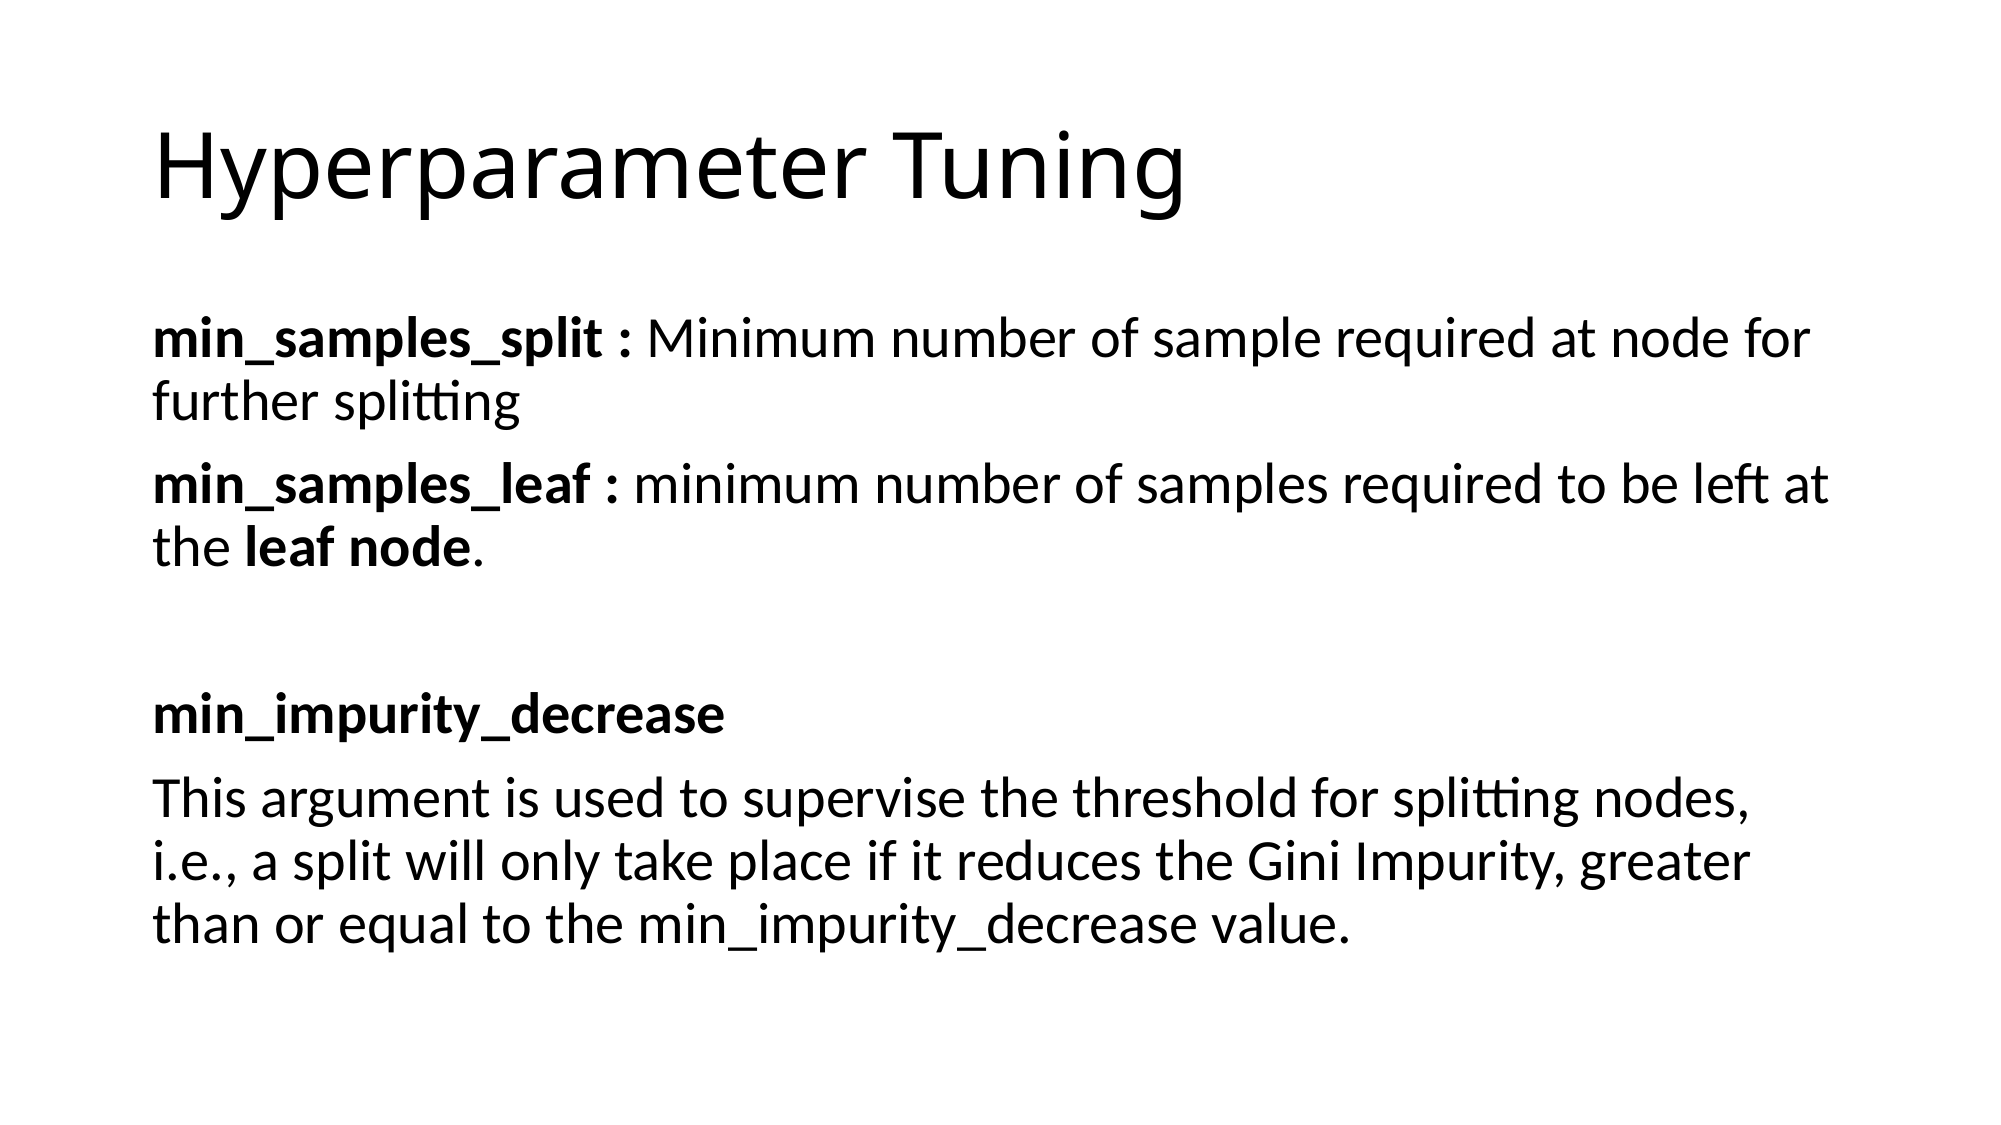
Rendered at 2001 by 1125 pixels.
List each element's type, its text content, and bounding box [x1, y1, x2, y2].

title Hyperparameter Tuning [137, 59, 1863, 278]
list min_samples_split : Minimum number of sample required at node for further splitting min_samples_leaf : minimum number of samples required to be left at the leaf node. min_impurity_decrease This argument is used to supervise the threshold for splitting nodes, i.e., a split will only take place if it reduces the Gini Impurity, greater than or equal to the min_impurity_decrease value. [137, 299, 1863, 1014]
